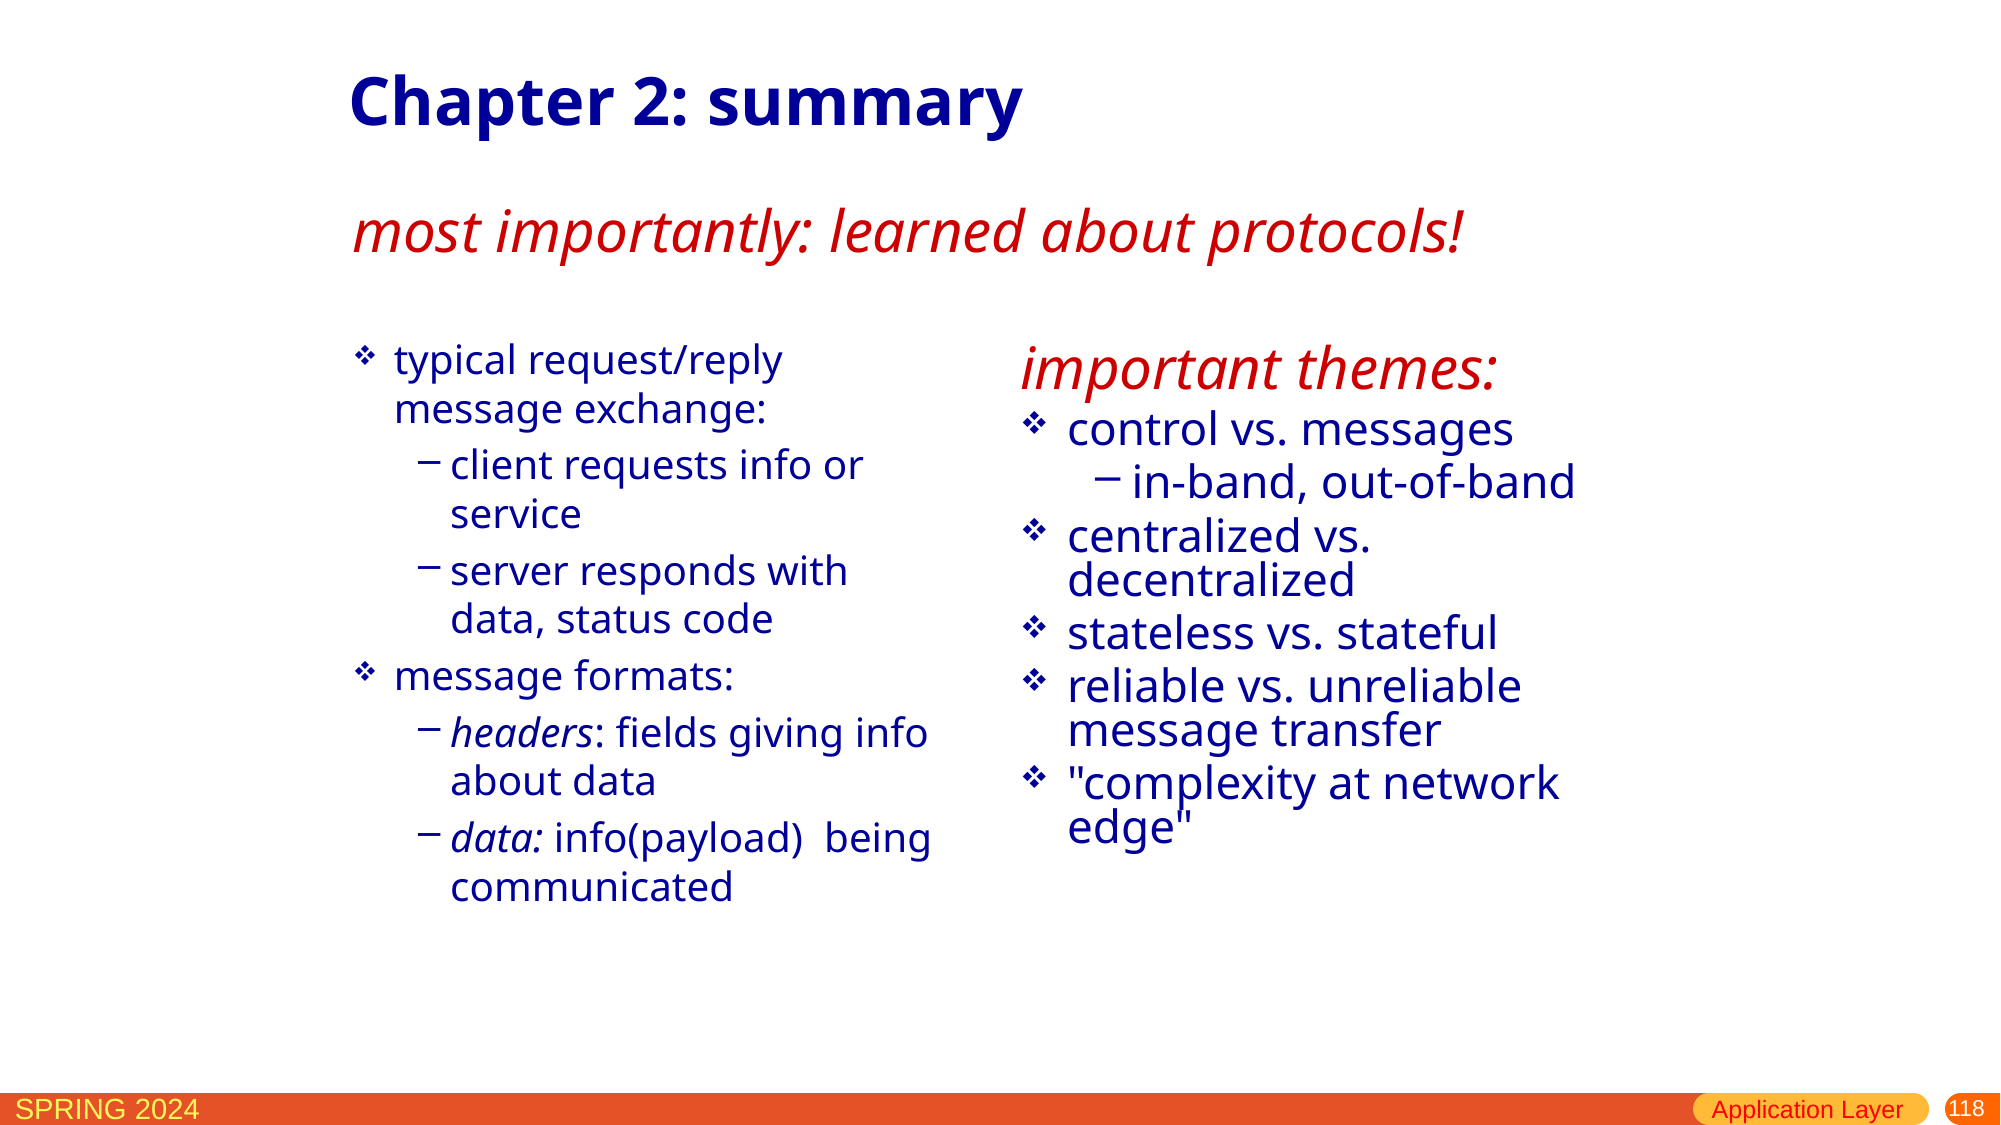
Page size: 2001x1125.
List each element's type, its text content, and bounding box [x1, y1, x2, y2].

title Chapter 2: summary [333, 32, 1276, 167]
text_box Application Layer [1696, 1086, 2000, 1125]
text_box important themes: control vs. messages in-band, out-of-band centralized vs. decentralized stateless vs. stateful reliable vs. unreliable message transfer "complexity at network edge" [1005, 324, 1675, 928]
text_box most importantly: learned about protocols! [337, 197, 1581, 309]
list typical request/reply message exchange: client requests info or service server responds with data, status code message formats: headers: fields giving info about data data: info(payload) being communicated [337, 326, 963, 927]
